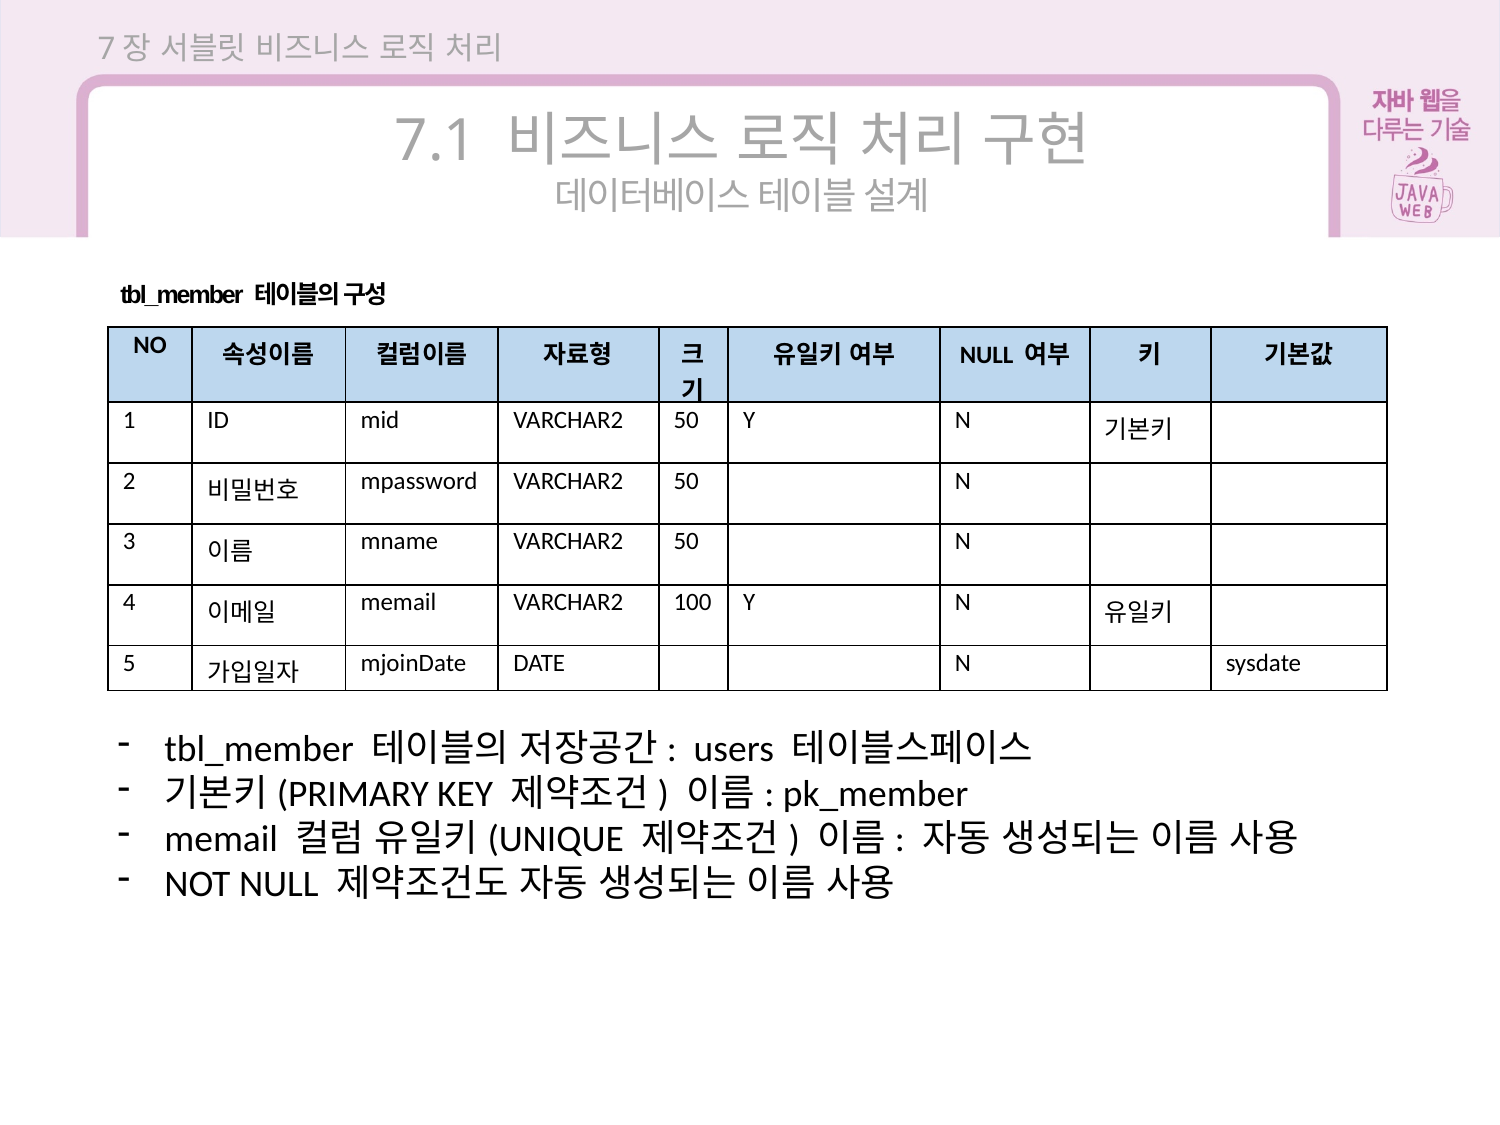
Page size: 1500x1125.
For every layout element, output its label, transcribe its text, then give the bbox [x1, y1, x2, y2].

table_header 유일키 여부 [729, 328, 939, 401]
table_cell Y [729, 403, 939, 462]
table_cell 50 [660, 525, 727, 584]
table_cell ID [193, 403, 345, 462]
table_cell VARCHAR2 [499, 525, 658, 584]
table_cell 50 [660, 403, 727, 462]
table_cell [729, 525, 939, 584]
table_cell [729, 464, 939, 523]
table_cell 가입일자 [193, 646, 345, 690]
table_header 속성이름 [193, 328, 345, 401]
table_cell VARCHAR2 [499, 586, 658, 645]
table_cell mpassword [346, 464, 497, 523]
table_cell 4 [109, 586, 191, 645]
table_cell 비밀번호 [193, 464, 345, 523]
table_header NO [109, 328, 191, 401]
table_cell mid [346, 403, 497, 462]
table_cell 기본키 [1091, 403, 1210, 462]
table_header 기본값 [1212, 328, 1386, 401]
table_cell VARCHAR2 [499, 403, 658, 462]
table_cell mjoinDate [346, 646, 497, 690]
table_cell N [941, 646, 1089, 690]
table_cell mname [346, 525, 497, 584]
table_cell [1091, 525, 1210, 584]
table_cell 이름 [193, 525, 345, 584]
table_header NULL 여부 [941, 328, 1089, 401]
table_cell [1212, 403, 1386, 462]
table_cell VARCHAR2 [499, 464, 658, 523]
table_cell 5 [109, 646, 191, 690]
table_header 컬럼이름 [346, 328, 497, 401]
table_cell 유일키 [1091, 586, 1210, 645]
table_cell 이메일 [193, 586, 345, 645]
text_box 7장 서블릿 비즈니스 로직 처리 [82, 0, 1133, 74]
table_cell 3 [109, 525, 191, 584]
table_cell N [941, 403, 1089, 462]
table_cell Y [729, 586, 939, 645]
table_cell [660, 646, 727, 690]
table_cell 50 [660, 464, 727, 523]
table_cell 100 [660, 586, 727, 645]
table_cell [1091, 464, 1210, 523]
table_cell [1212, 464, 1386, 523]
table_cell [1091, 646, 1210, 690]
table_cell 2 [109, 464, 191, 523]
table_cell [1212, 525, 1386, 584]
table_cell 1 [109, 403, 191, 462]
table_cell [729, 646, 939, 690]
table_cell DATE [499, 646, 658, 690]
table_cell sysdate [1212, 646, 1386, 690]
table_cell N [941, 464, 1089, 523]
table_cell N [941, 525, 1089, 584]
table_cell [1212, 586, 1386, 645]
text_box 7.1 비즈니스 로직 처리 구현 데이터베이스 테이블 설계 [217, 94, 1268, 225]
picture [0, 0, 1500, 1125]
table_header 자료형 [499, 328, 658, 401]
text_box tbl_member 테이블의 저장공간: users 테이블스페이스 기본키(PRIMARY KEY 제약조건) 이름: pk_member memail 컬럼 유일키(UNIQUE 제약조건) 이름: 자동 생성되는 이름 사용 NOT NULL 제약조건도 자동 생성되는 이름 사용 [102, 716, 1382, 912]
table_header 크기 [660, 328, 727, 401]
text_box tbl_member 테이블의 구성 [105, 256, 643, 316]
table_header 키 [1091, 328, 1210, 401]
table_cell memail [346, 586, 497, 645]
table_cell N [941, 586, 1089, 645]
